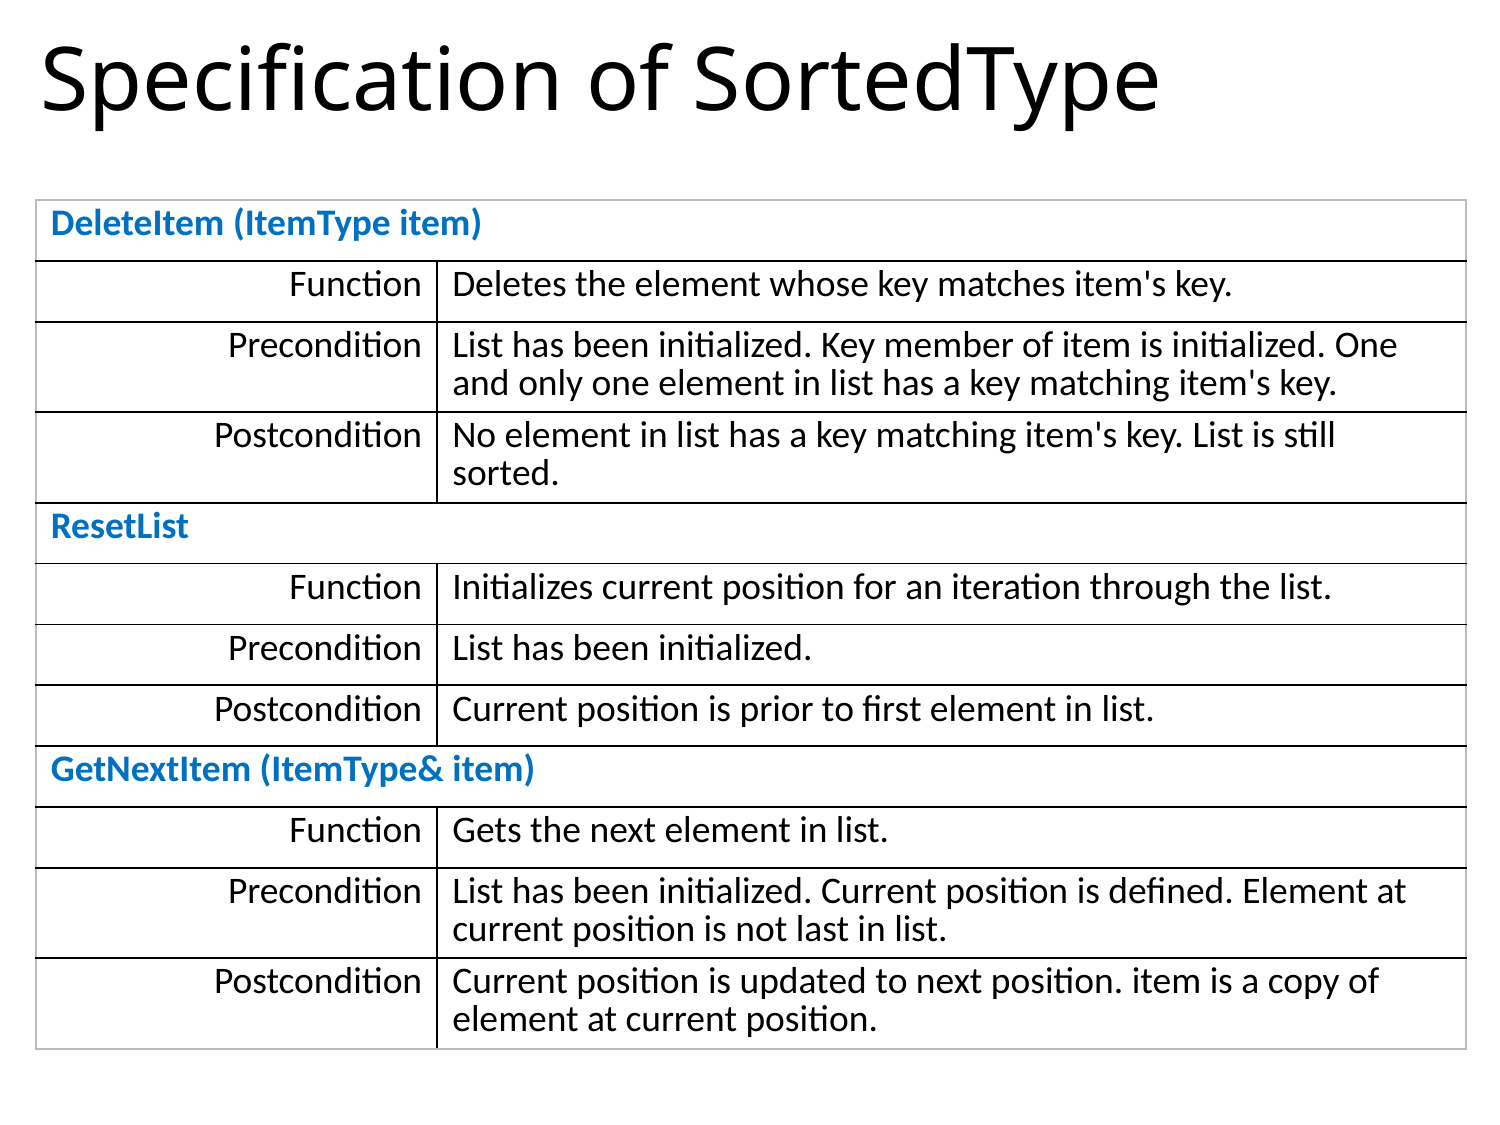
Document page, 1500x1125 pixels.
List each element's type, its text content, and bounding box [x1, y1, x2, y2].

table_cell Postcondition [37, 959, 436, 1048]
table_cell Function [37, 262, 436, 321]
table_cell Postcondition [37, 686, 436, 745]
table_cell Current position is prior to first element in list. [438, 686, 1465, 745]
table_cell Deletes the element whose key matches item's key. [438, 262, 1465, 321]
table_cell Initializes current position for an iteration through the list. [438, 564, 1465, 624]
table_cell ResetList [37, 504, 1465, 563]
table_cell Postcondition [37, 413, 436, 502]
table_cell Function [37, 564, 436, 624]
table_cell List has been initialized. Key member of item is initialized. One and only one element in list has a key matching item's key. [438, 323, 1465, 411]
table_cell Function [37, 808, 436, 867]
table_cell Gets the next element in list. [438, 808, 1465, 867]
table_cell List has been initialized. [438, 625, 1465, 684]
table_cell Current position is updated to next position. item is a copy of element at current position. [438, 959, 1465, 1048]
table_cell Precondition [37, 869, 436, 957]
title Specification of SortedType [25, 26, 1469, 138]
table_cell List has been initialized. Current position is defined. Element at current position is not last in list. [438, 869, 1465, 957]
table_cell No element in list has a key matching item's key. List is still sorted. [438, 413, 1465, 502]
table_cell GetNextItem (ItemType& item) [37, 747, 1465, 806]
table_header DeleteItem (ItemType item) [37, 201, 1465, 260]
table_cell Precondition [37, 625, 436, 684]
table_cell Precondition [37, 323, 436, 411]
